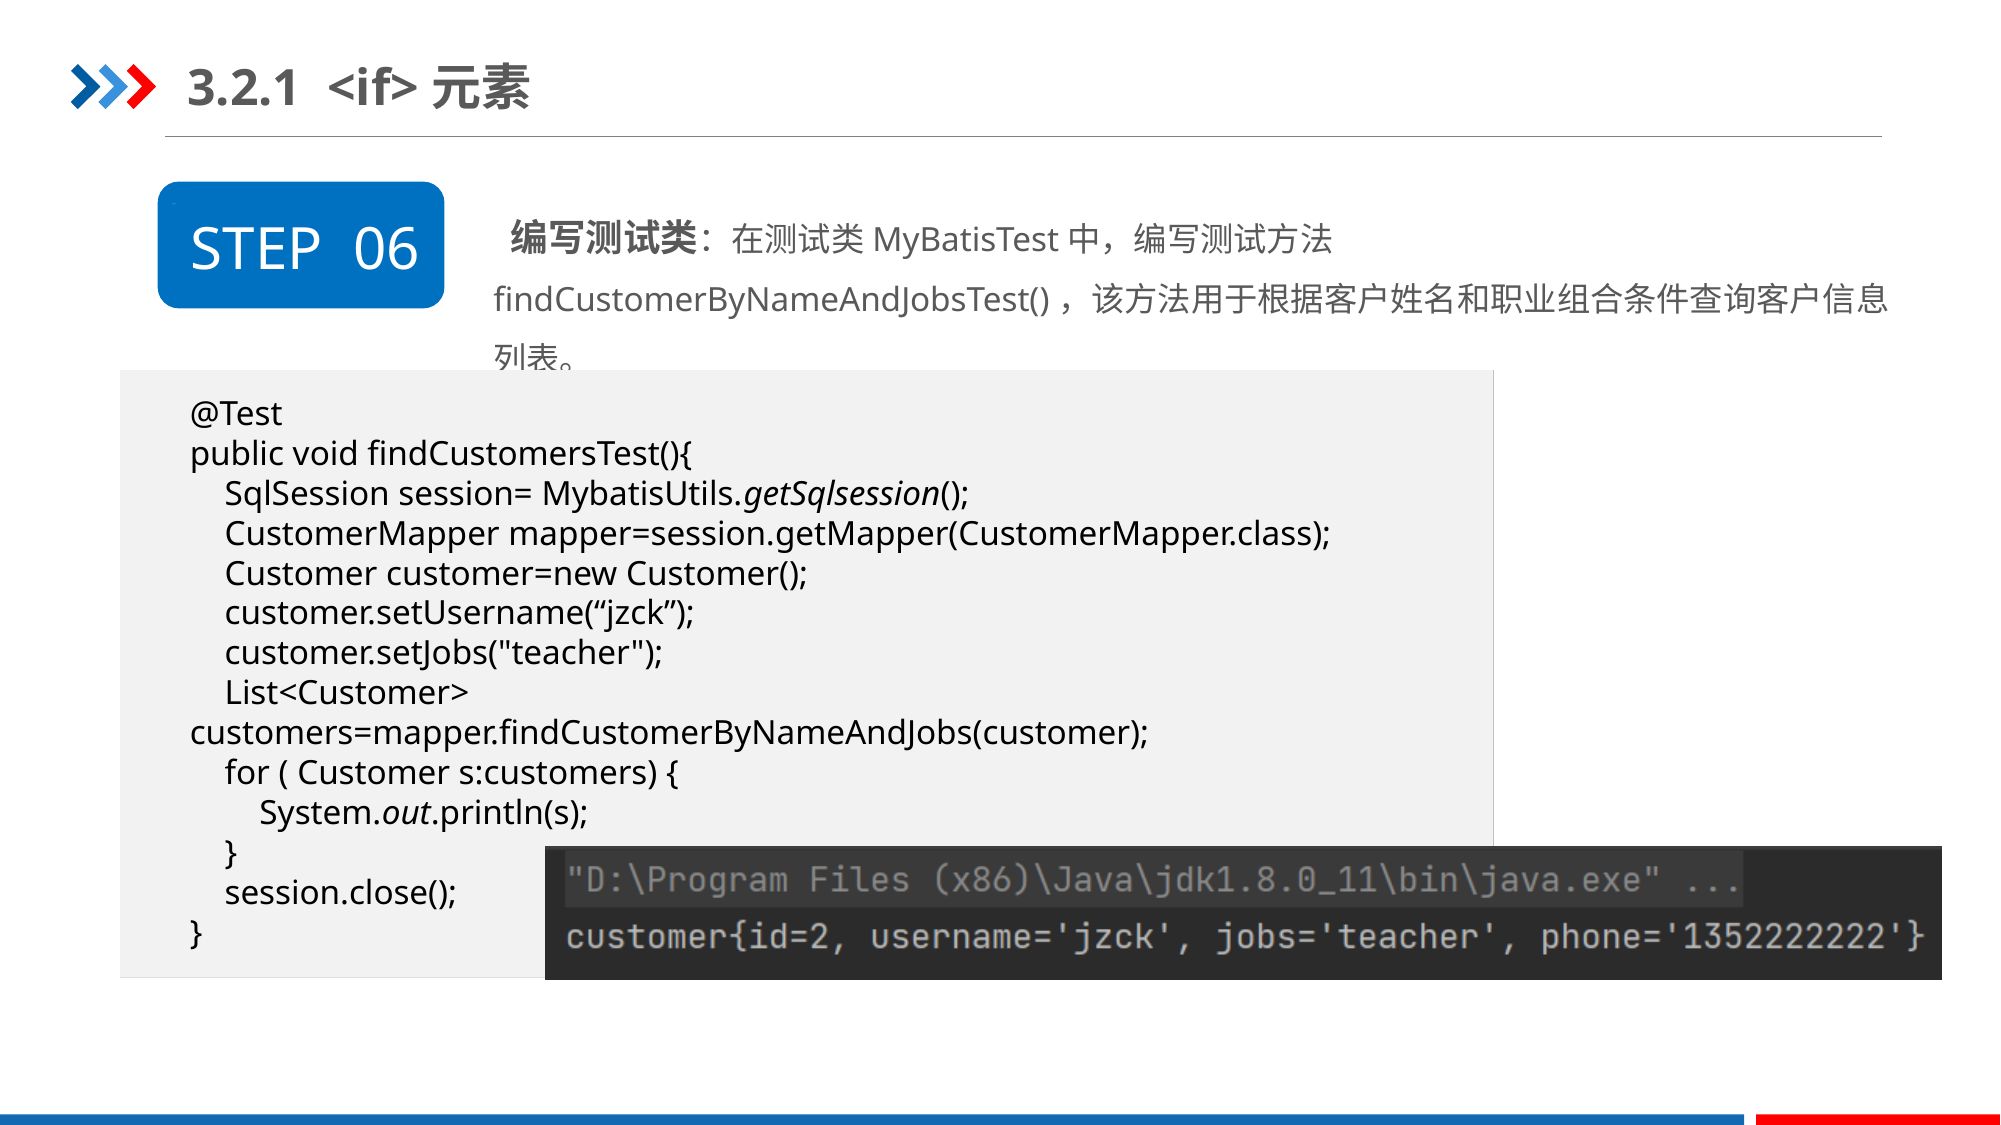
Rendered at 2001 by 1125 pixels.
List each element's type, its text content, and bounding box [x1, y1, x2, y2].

text_box [156, 180, 446, 310]
text_box STEP 06 [172, 203, 439, 289]
text_box 3.2.1 <if>元素 [187, 43, 617, 127]
text_box 编写测试类：在测试类MyBatisTest中，编写测试方法findCustomerByNameAndJobsTest()，该方法用于根据客户姓名和职业组合条件查询客户信息列表。 [478, 183, 1933, 386]
picture [119, 370, 1942, 980]
